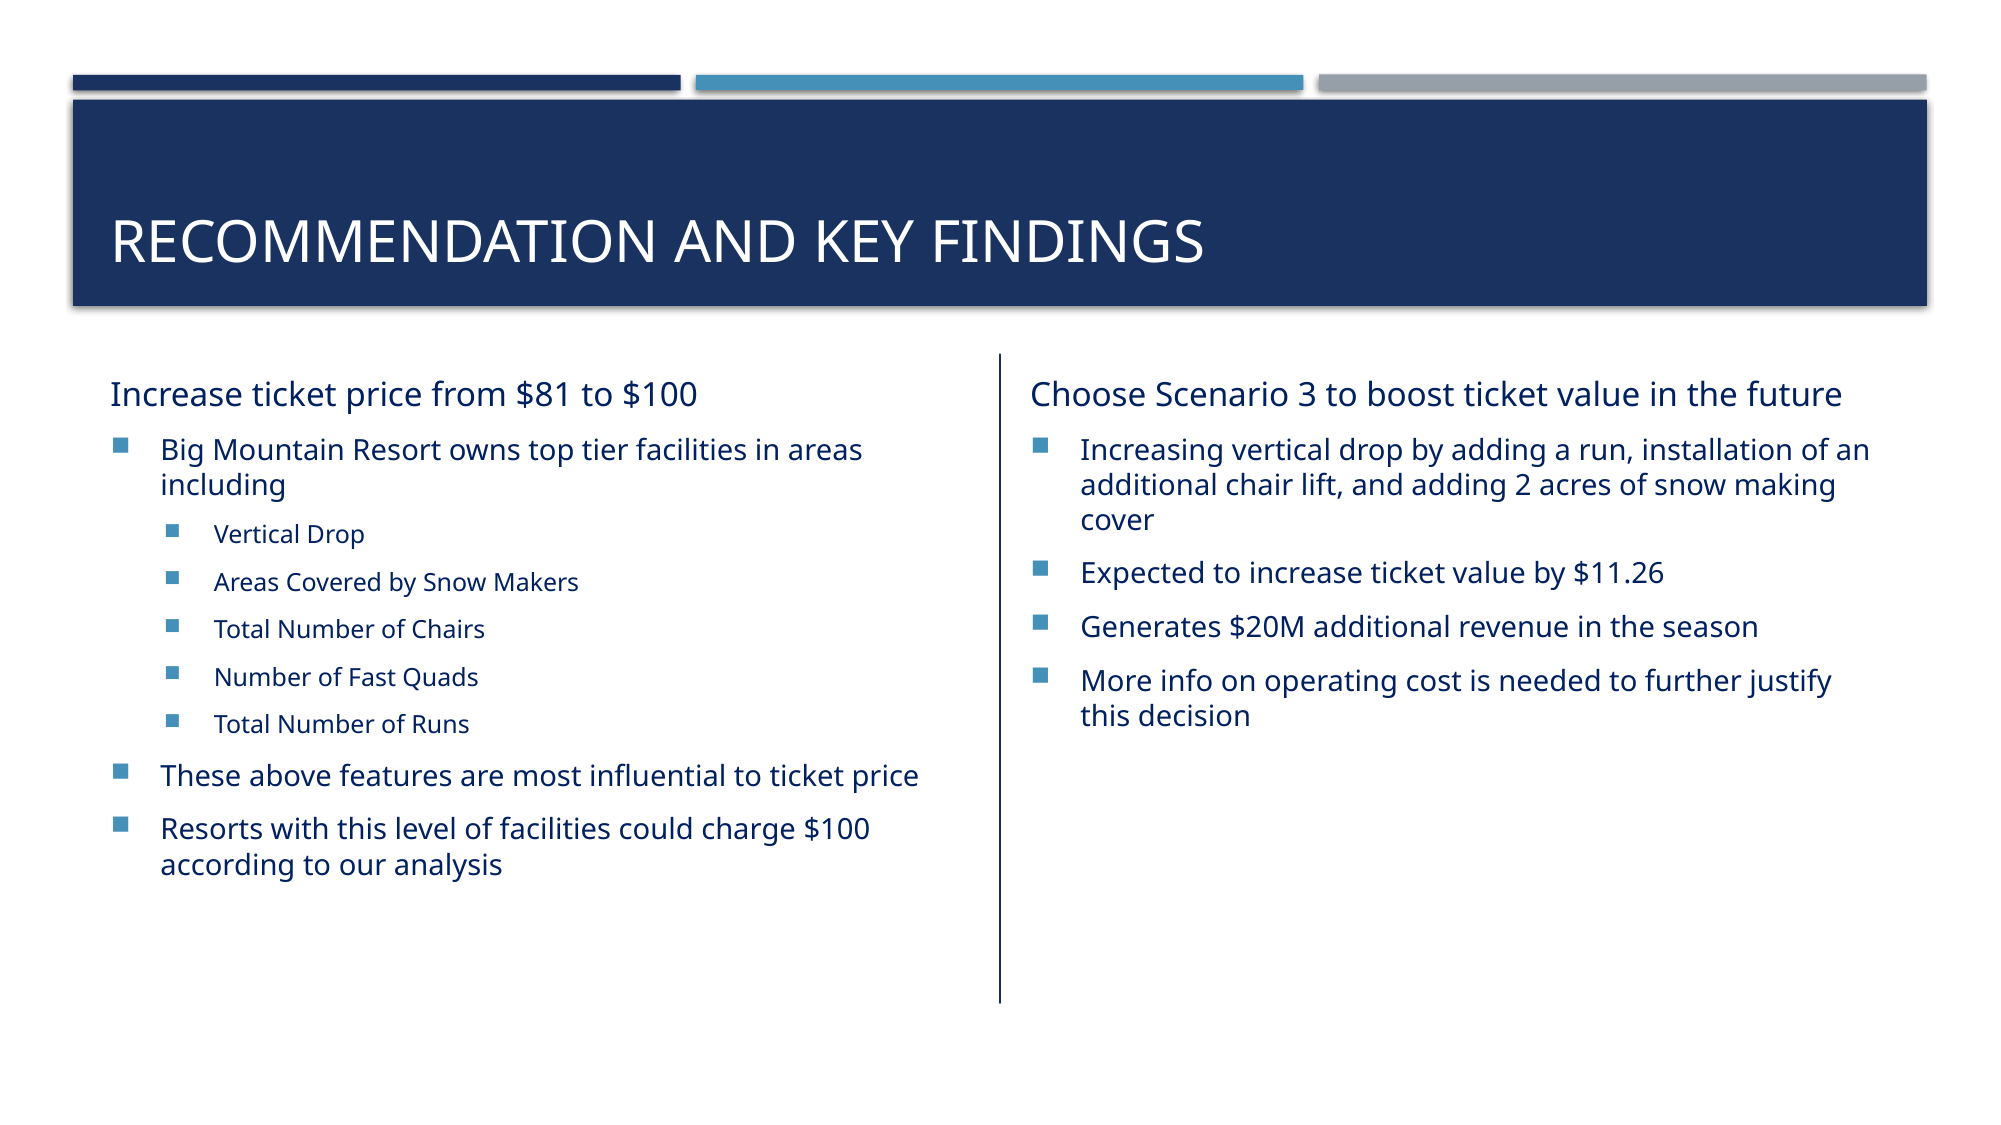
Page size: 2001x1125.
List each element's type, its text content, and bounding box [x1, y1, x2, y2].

list Choose Scenario 3 to boost ticket value in the future Increasing vertical drop by adding a run, installation of an additional chair lift, and adding 2 acres of snow making cover Expected to increase ticket value by $11.26 Generates $20M additional revenue in the season More info on operating cost is needed to further justify this decision [1015, 365, 1905, 960]
title Recommendation and key findings [95, 119, 1905, 282]
list Increase ticket price from $81 to $100 Big Mountain Resort owns top tier facilities in areas including Vertical Drop Areas Covered by Snow Makers Total Number of Chairs Number of Fast Quads Total Number of Runs These above features are most influential to ticket price Resorts with this level of facilities could charge $100 according to our analysis [95, 365, 985, 1006]
